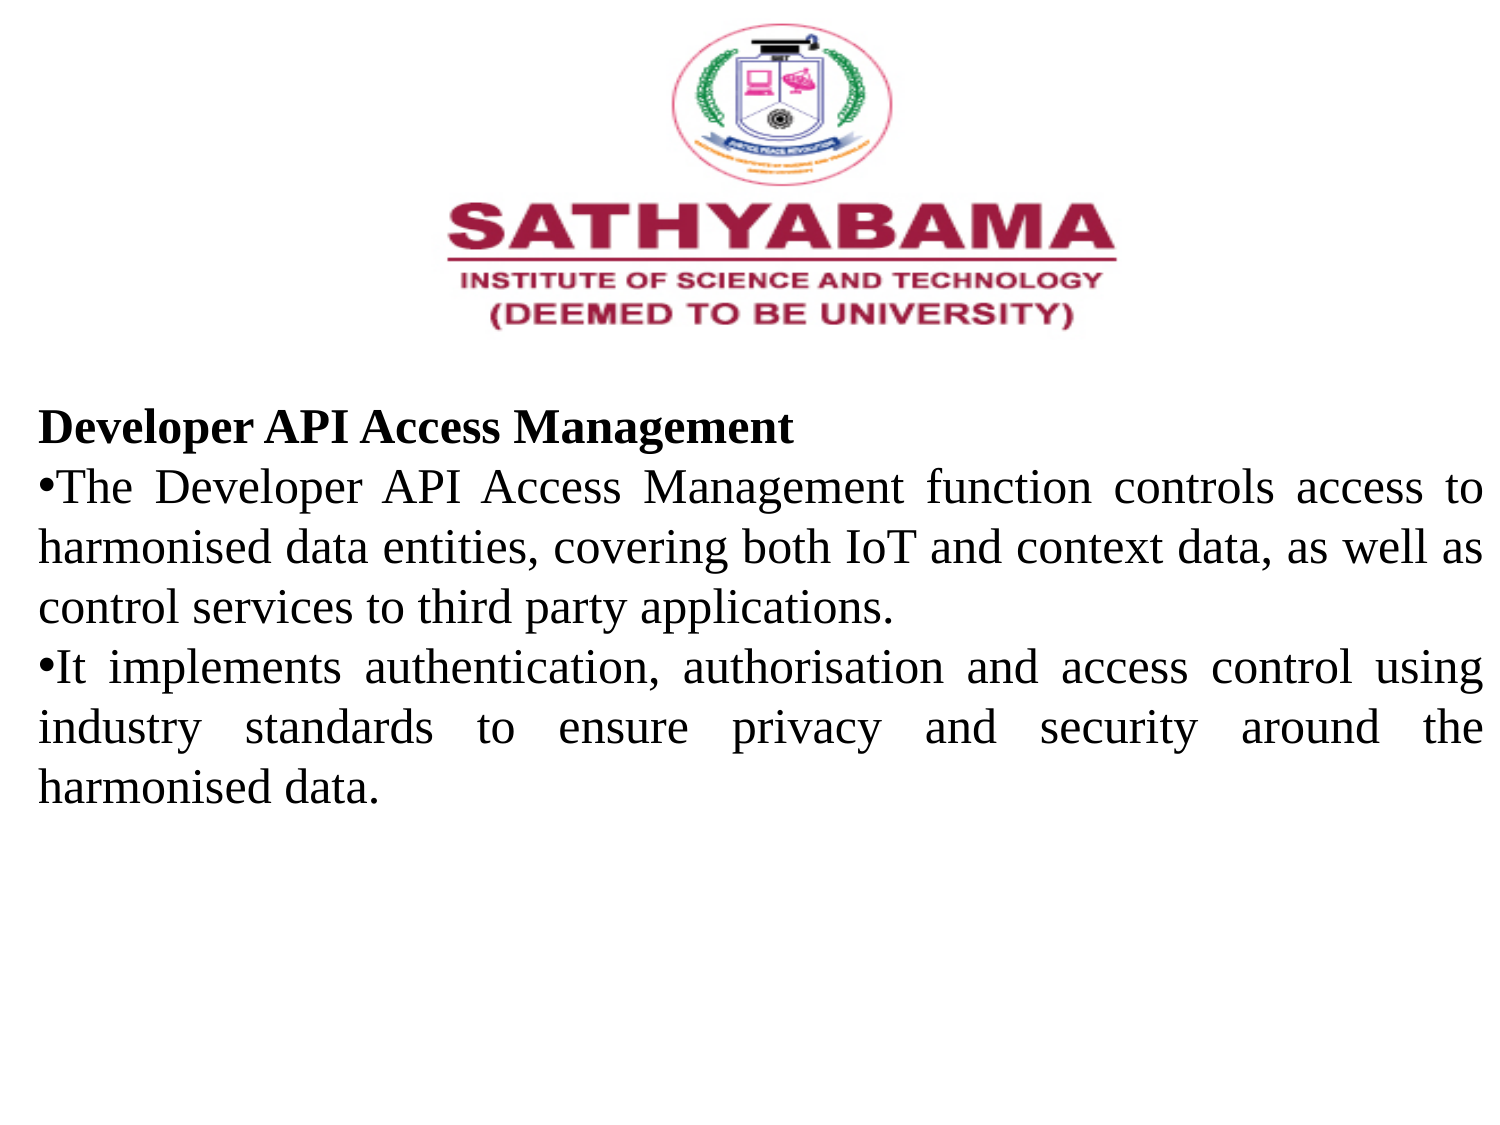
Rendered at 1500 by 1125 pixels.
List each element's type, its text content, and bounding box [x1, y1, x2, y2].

text_box Developer API Access Management The Developer API Access Management function controls access to harmonised data entities, covering both IoT and context data, as well as control services to third party applications. It implements authentication, authorisation and access control using industry standards to ensure privacy and security around the harmonised data. [23, 386, 1500, 822]
picture [421, 0, 1149, 341]
